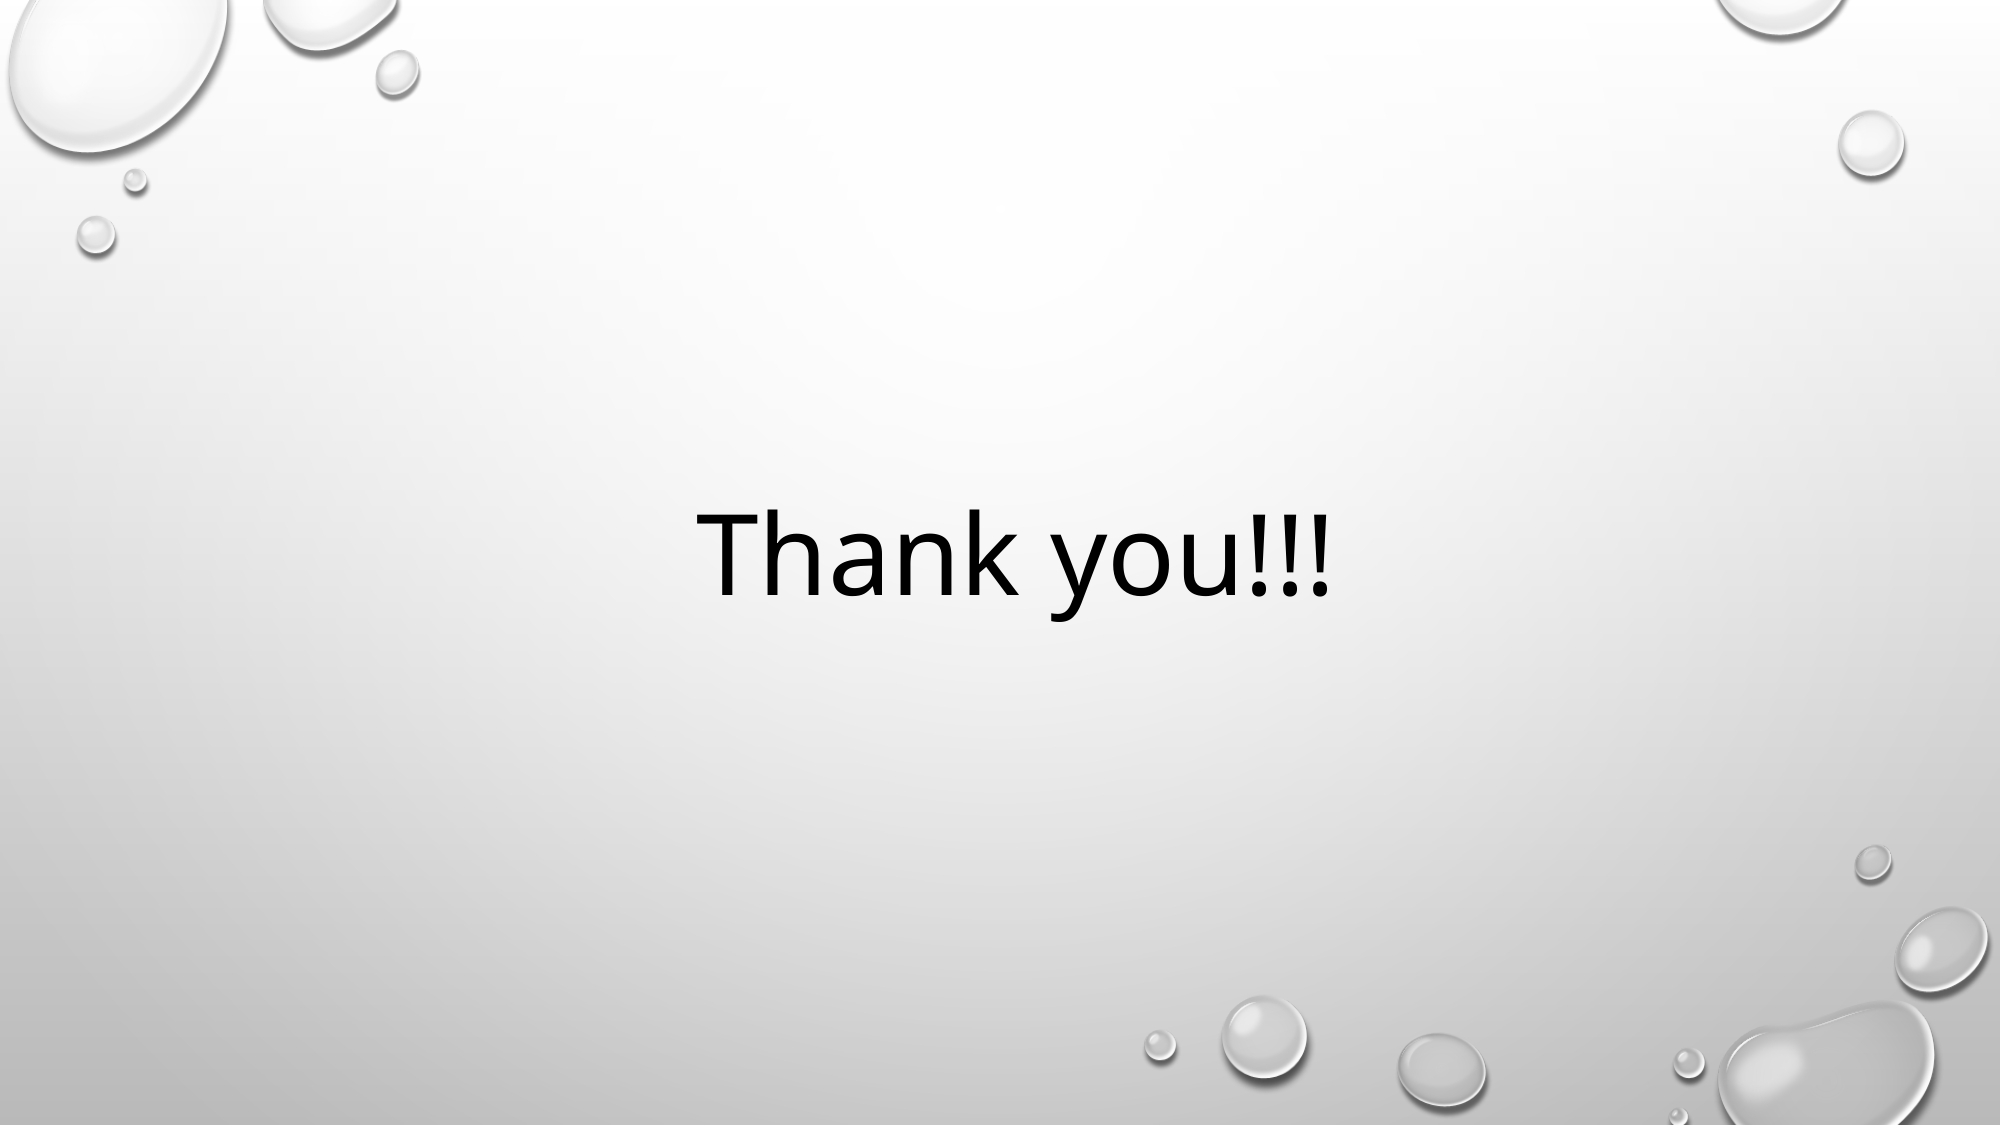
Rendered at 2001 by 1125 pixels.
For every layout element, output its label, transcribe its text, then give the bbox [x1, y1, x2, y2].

picture [0, 0, 2000, 1125]
text_box Thank you!!! [644, 475, 1388, 626]
